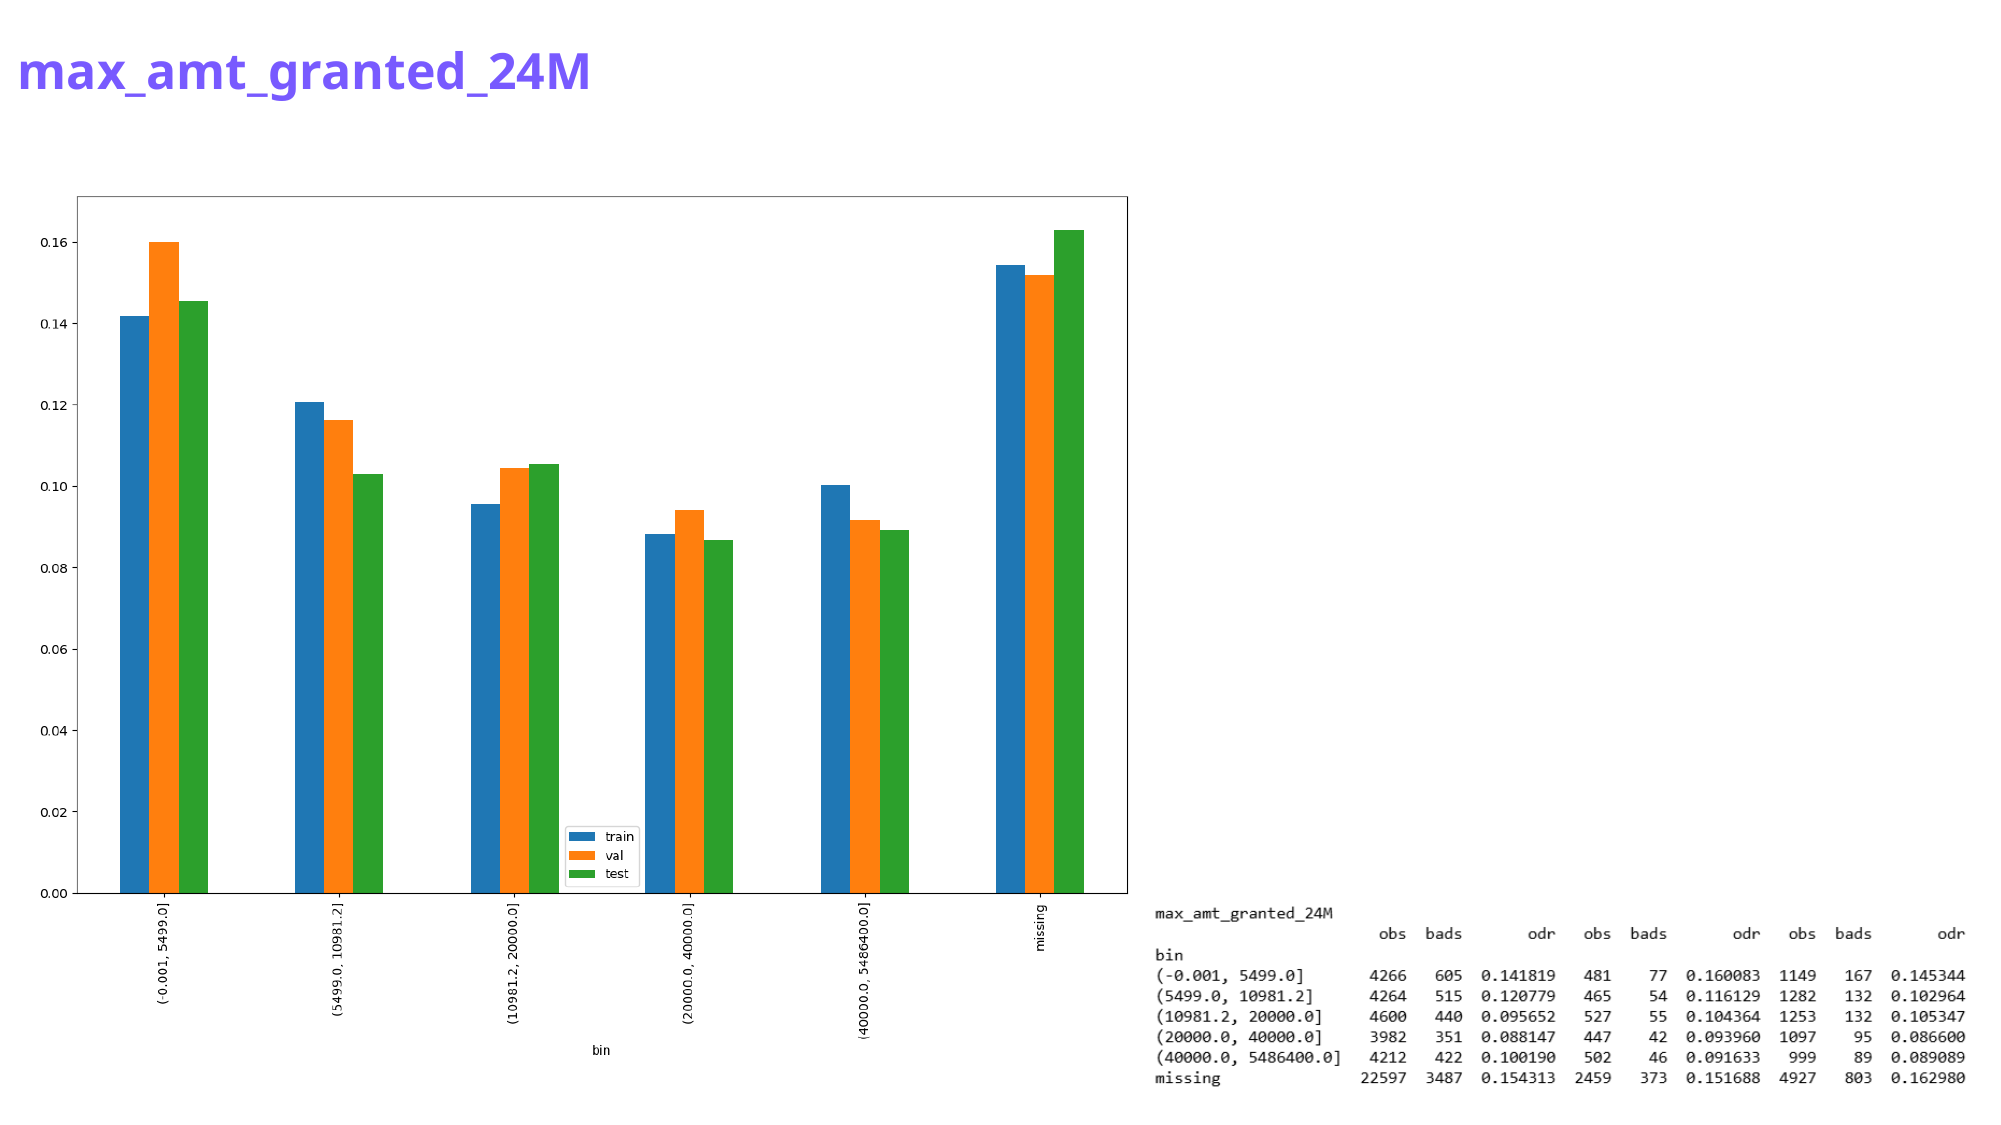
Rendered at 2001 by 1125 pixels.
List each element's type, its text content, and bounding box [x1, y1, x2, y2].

picture [1147, 897, 1976, 1096]
text_box max_amt_granted_24M [17, 39, 593, 100]
picture [29, 186, 1136, 1067]
